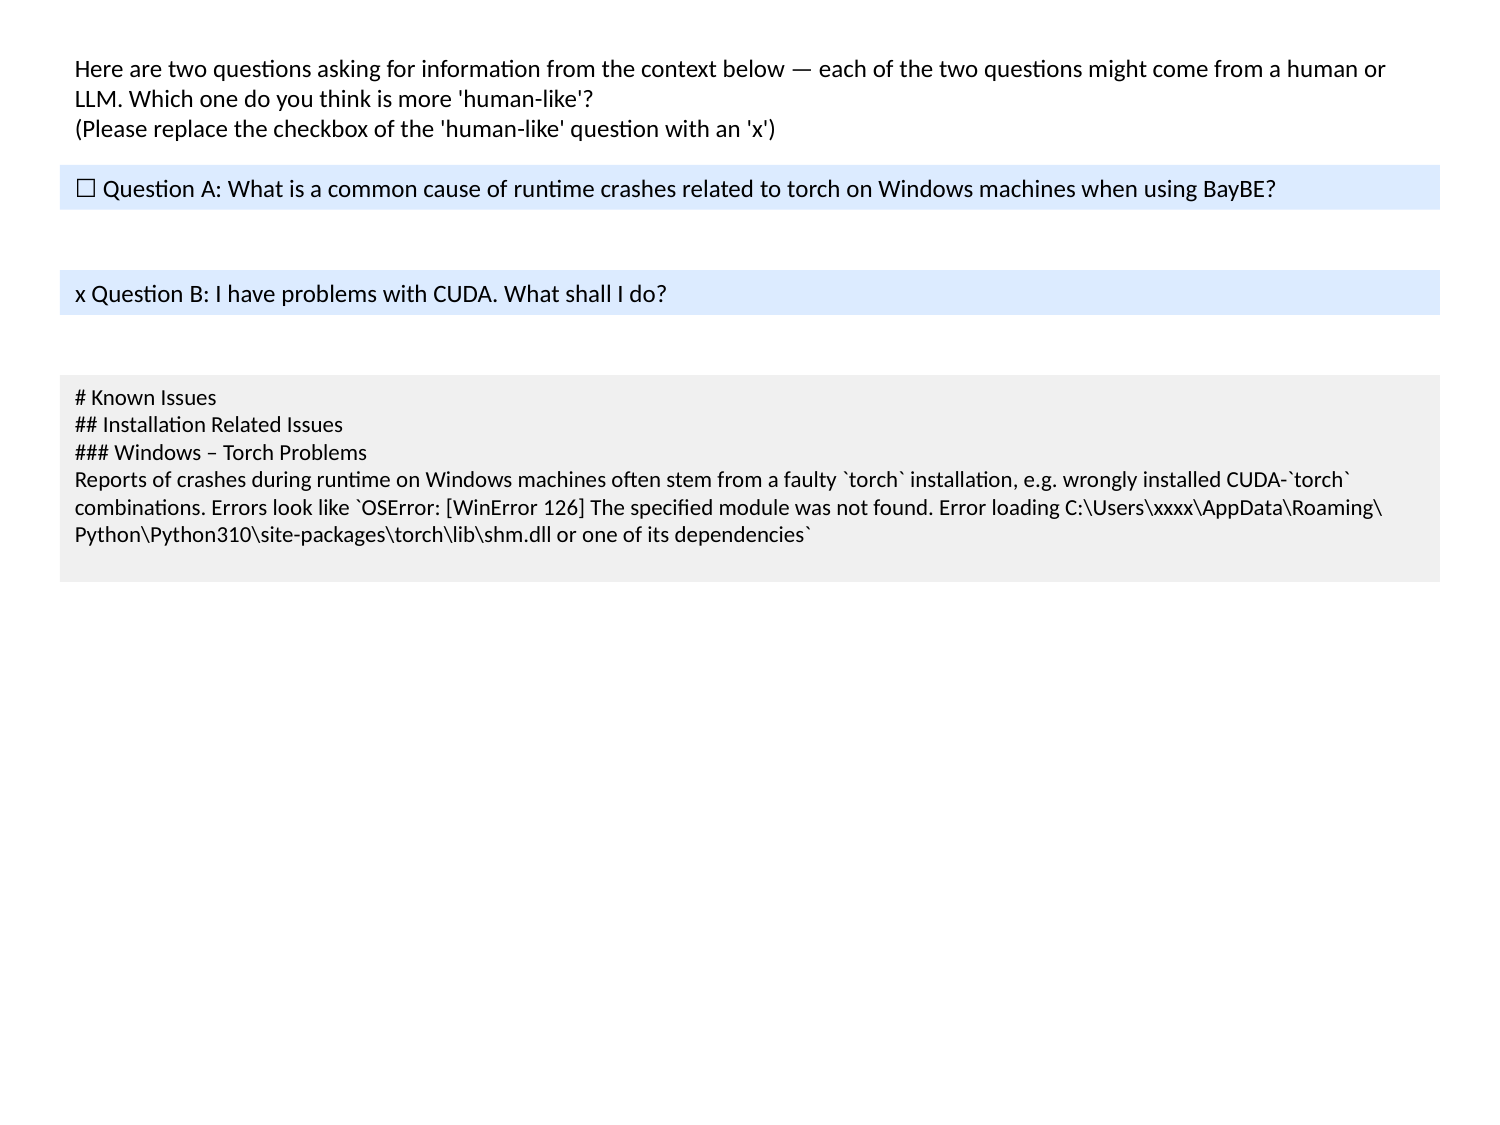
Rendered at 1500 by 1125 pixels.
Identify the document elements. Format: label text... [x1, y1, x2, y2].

text_box x Question B: I have problems with CUDA. What shall I do? [59, 270, 1440, 315]
text_box Here are two questions asking for information from the context below — each of the two questions might come from a human or LLM. Which one do you think is more 'human-like'? (Please replace the checkbox of the 'human-like' question with an 'x') [59, 45, 1440, 150]
text_box # Known Issues ## Installation Related Issues ### Windows – Torch Problems Reports of crashes during runtime on Windows machines often stem from a faulty `torch` installation, e.g. wrongly installed CUDA-`torch` combinations. Errors look like `OSError: [WinError 126] The specified module was not found. Error loading C:\Users\xxxx\AppData\Roaming\Python\Python310\site-packages\torch\lib\shm.dll or one of its dependencies` [59, 375, 1440, 582]
text_box ☐ Question A: What is a common cause of runtime crashes related to torch on Windows machines when using BayBE? [59, 164, 1440, 210]
